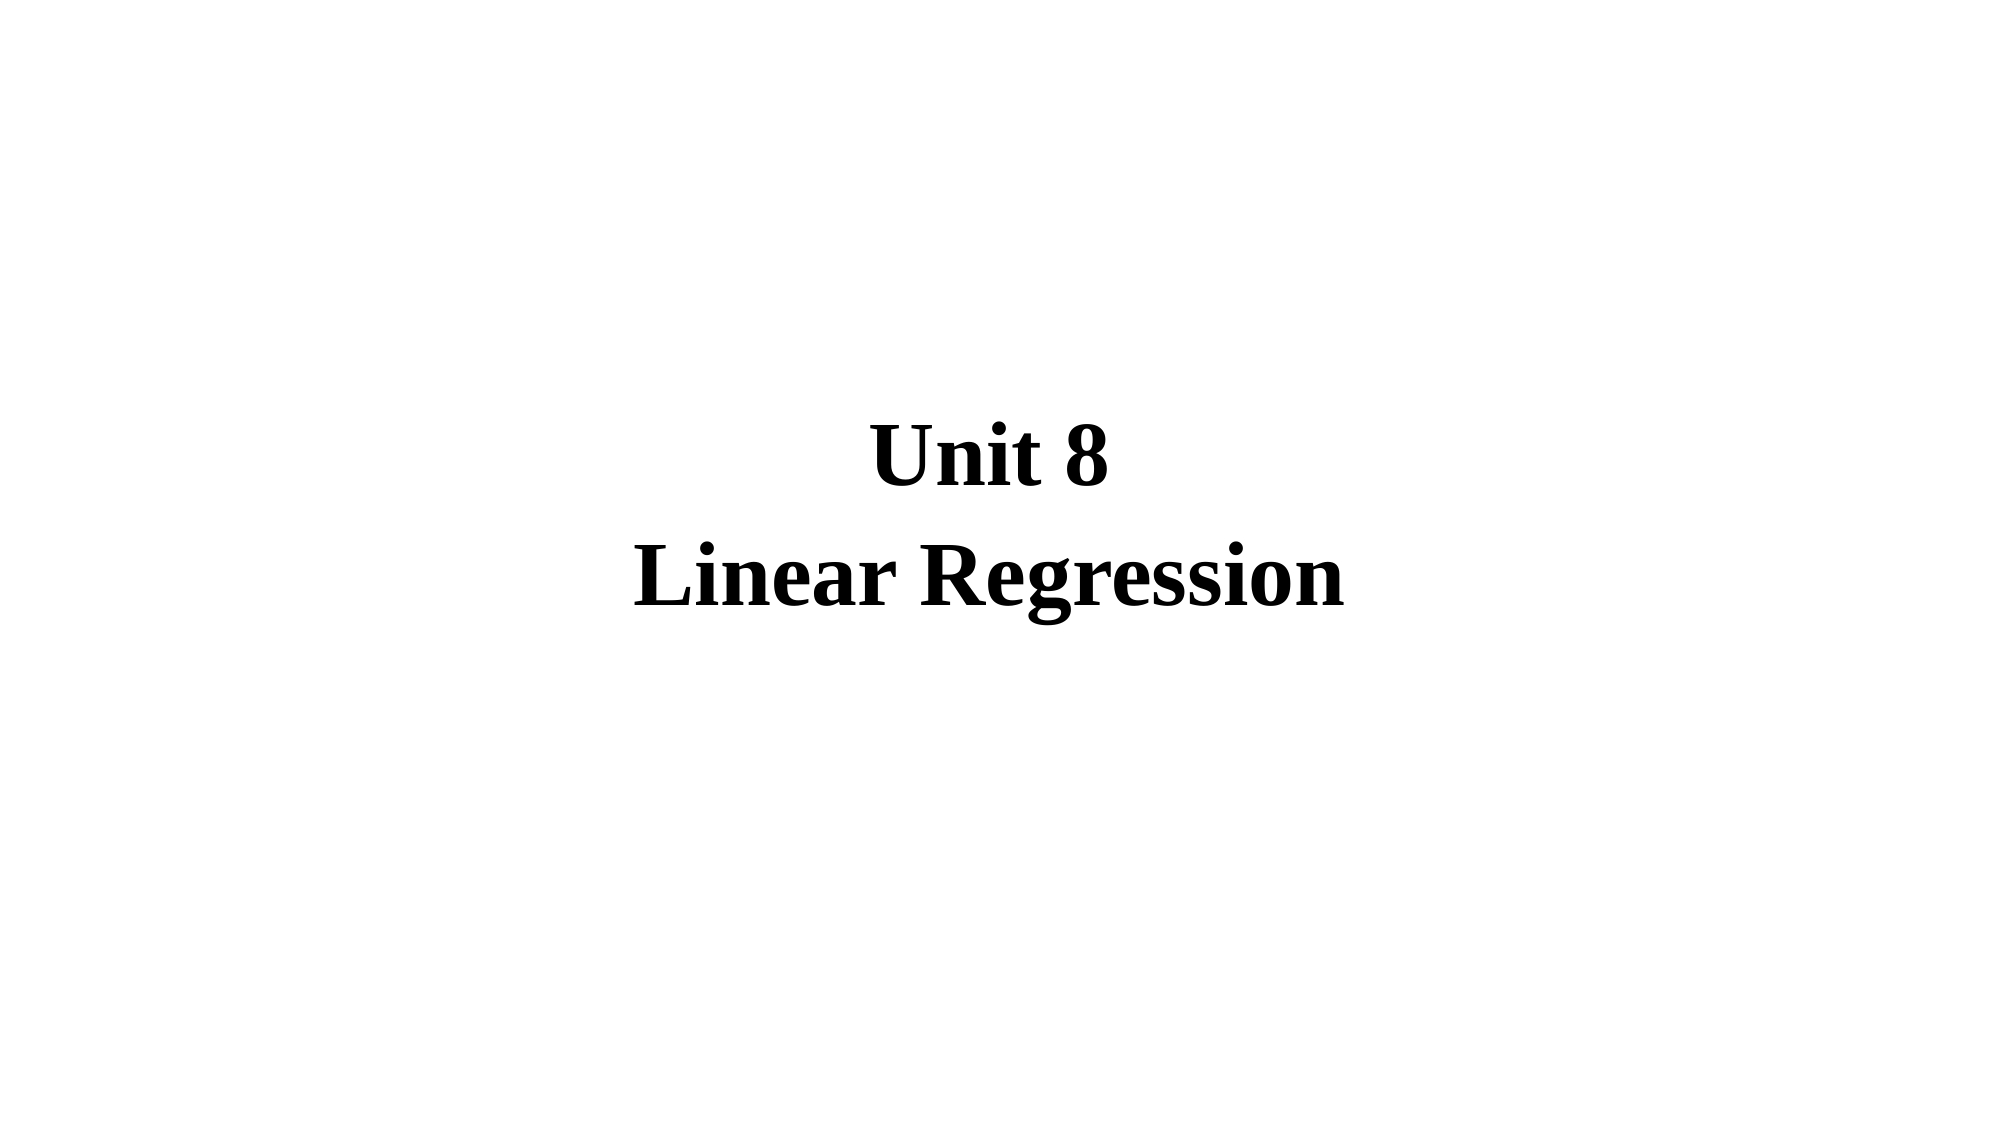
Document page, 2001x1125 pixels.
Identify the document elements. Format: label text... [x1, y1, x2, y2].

subtitle Unit 8 Linear Regression [177, 398, 1803, 660]
